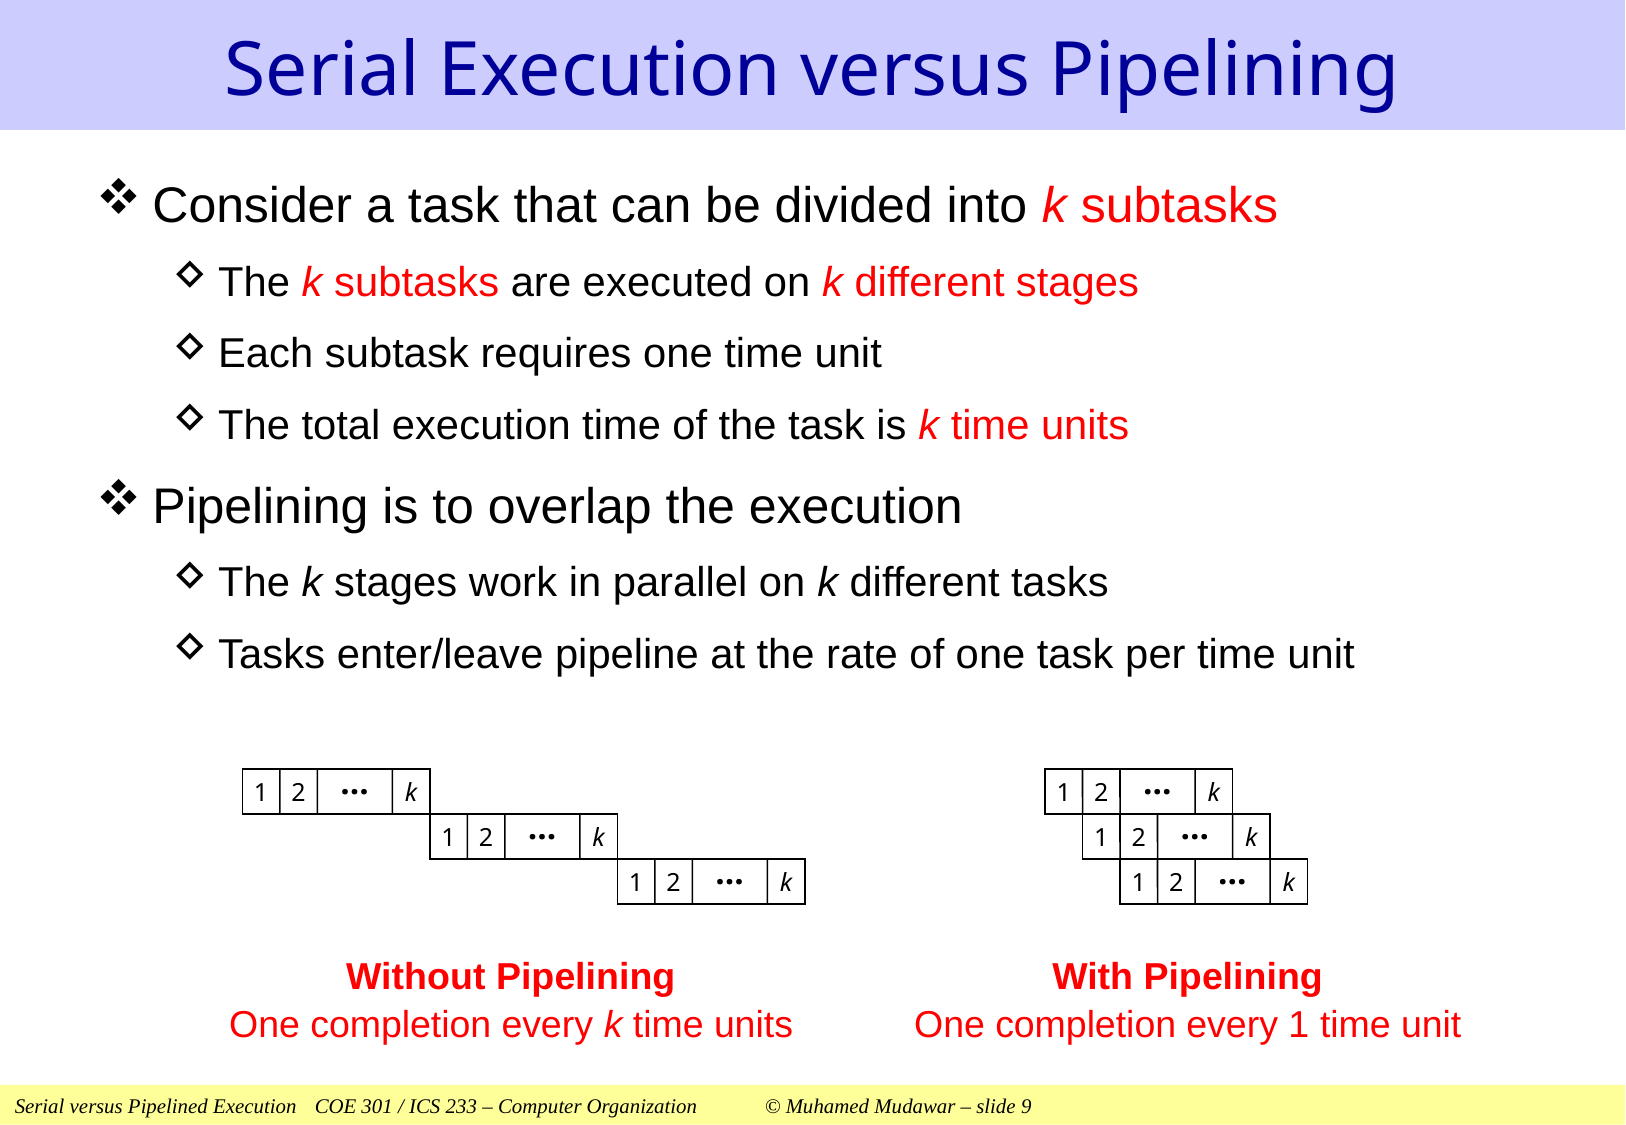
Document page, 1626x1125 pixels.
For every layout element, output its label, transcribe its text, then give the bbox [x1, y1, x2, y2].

text_box With Pipelining One completion every 1 time unit [872, 944, 1504, 1053]
list Consider a task that can be divided into k subtasks The k subtasks are executed on k different stages Each subtask requires one time unit The total execution time of the task is k time units Pipelining is to overlap the execution The k stages work in parallel on k different tasks Tasks enter/leave pipeline at the rate of one task per time unit [81, 159, 1536, 739]
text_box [1044, 761, 1308, 905]
title Serial Execution versus Pipelining [0, 0, 1625, 130]
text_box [242, 761, 806, 905]
text_box Without Pipelining One completion every k time units [184, 944, 839, 1053]
